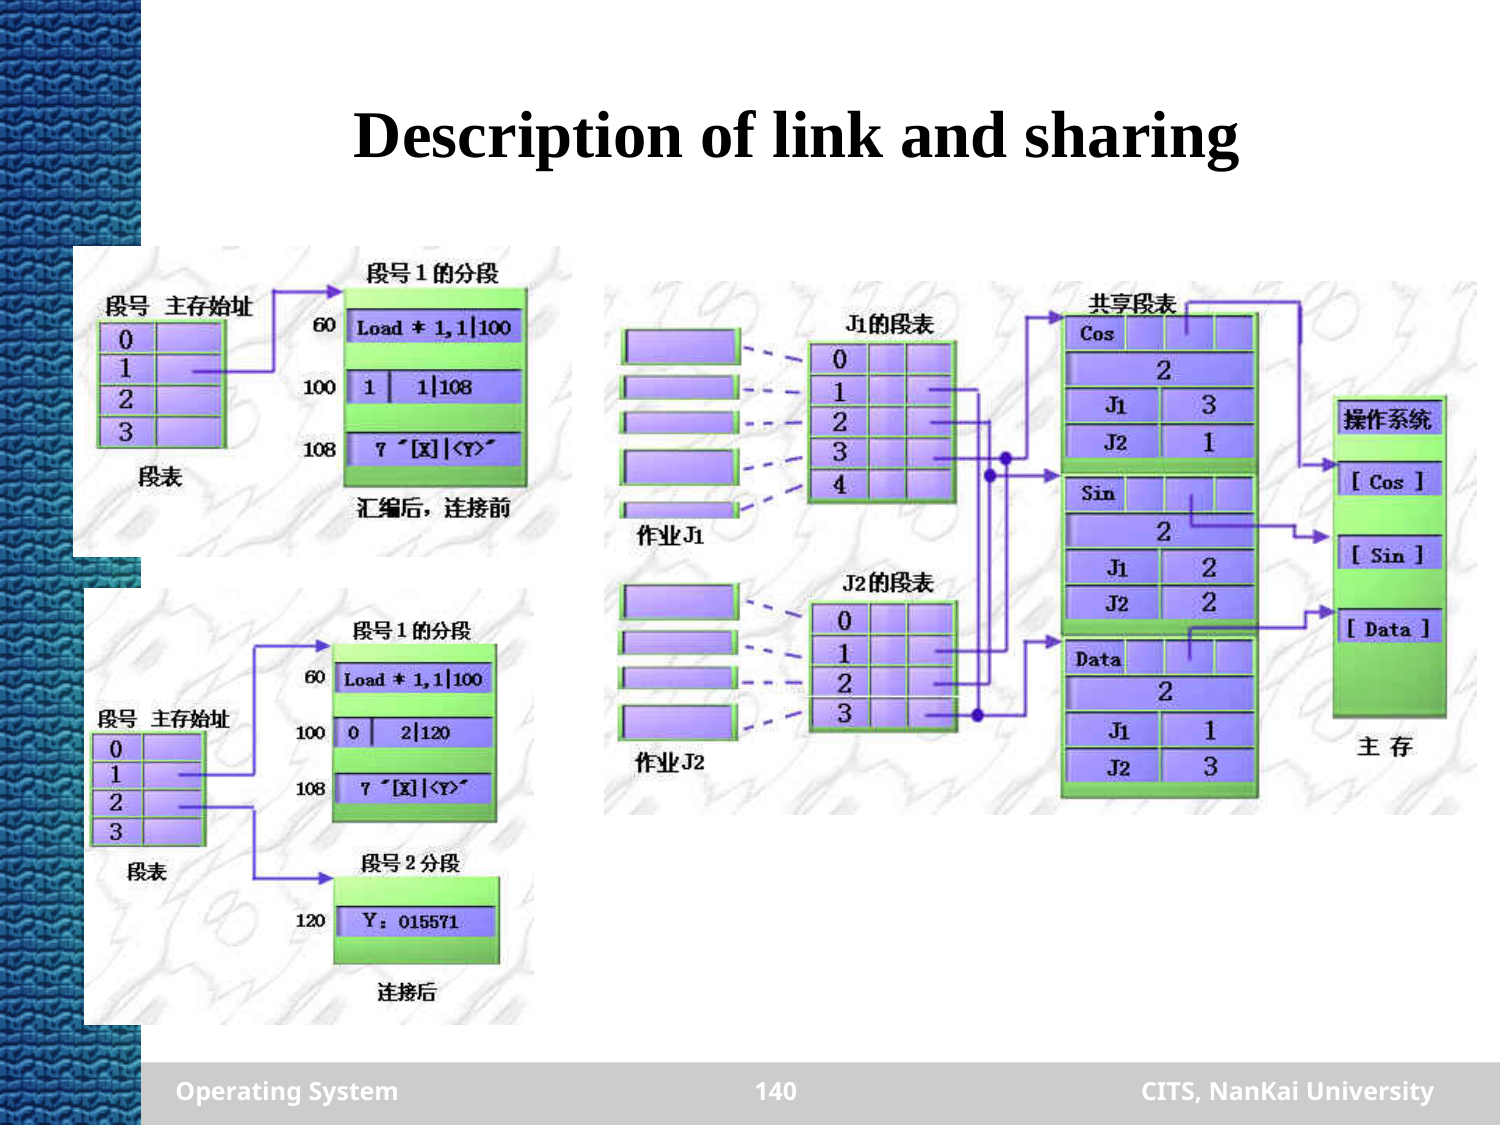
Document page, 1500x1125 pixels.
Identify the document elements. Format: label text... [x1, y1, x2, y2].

picture [0, 0, 572, 1125]
slide_number 140 [600, 1067, 951, 1118]
picture [604, 281, 1477, 815]
slide_number Operating System [160, 1067, 574, 1118]
title Description of link and sharing [159, 50, 1436, 211]
footer CITS, NanKai University [974, 1067, 1451, 1118]
